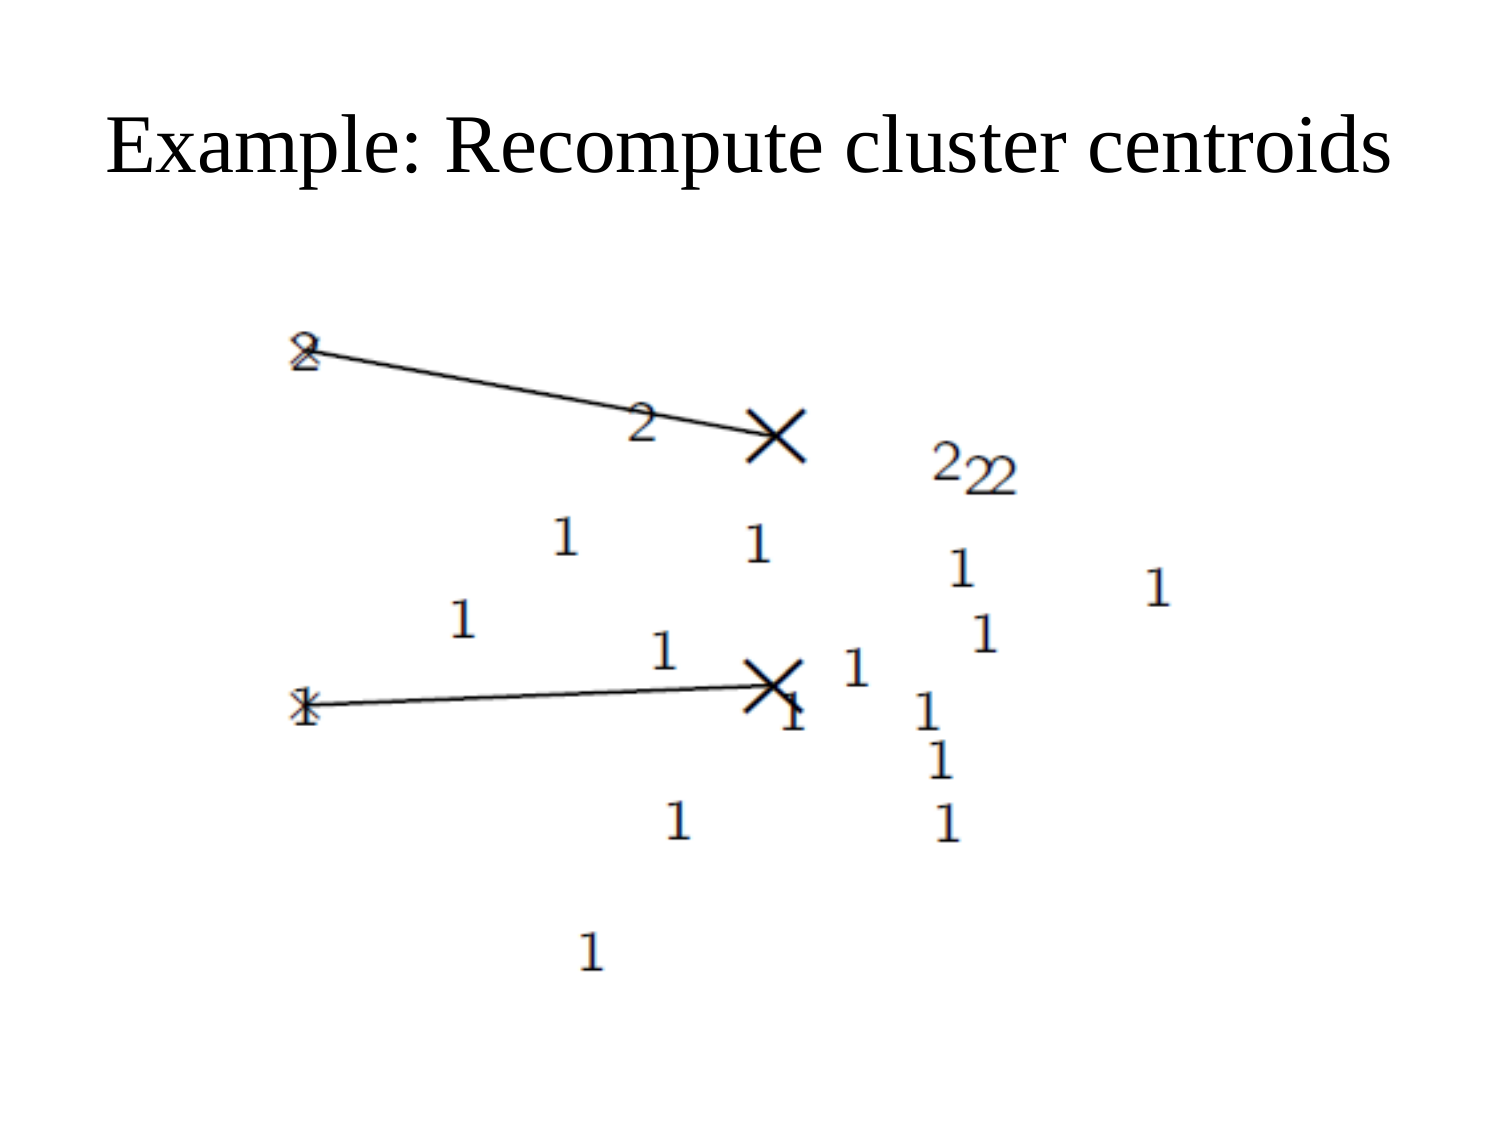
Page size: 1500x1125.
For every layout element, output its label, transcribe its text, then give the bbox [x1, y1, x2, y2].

picture [257, 316, 1196, 997]
title Example: Recompute cluster centroids [74, 44, 1426, 233]
